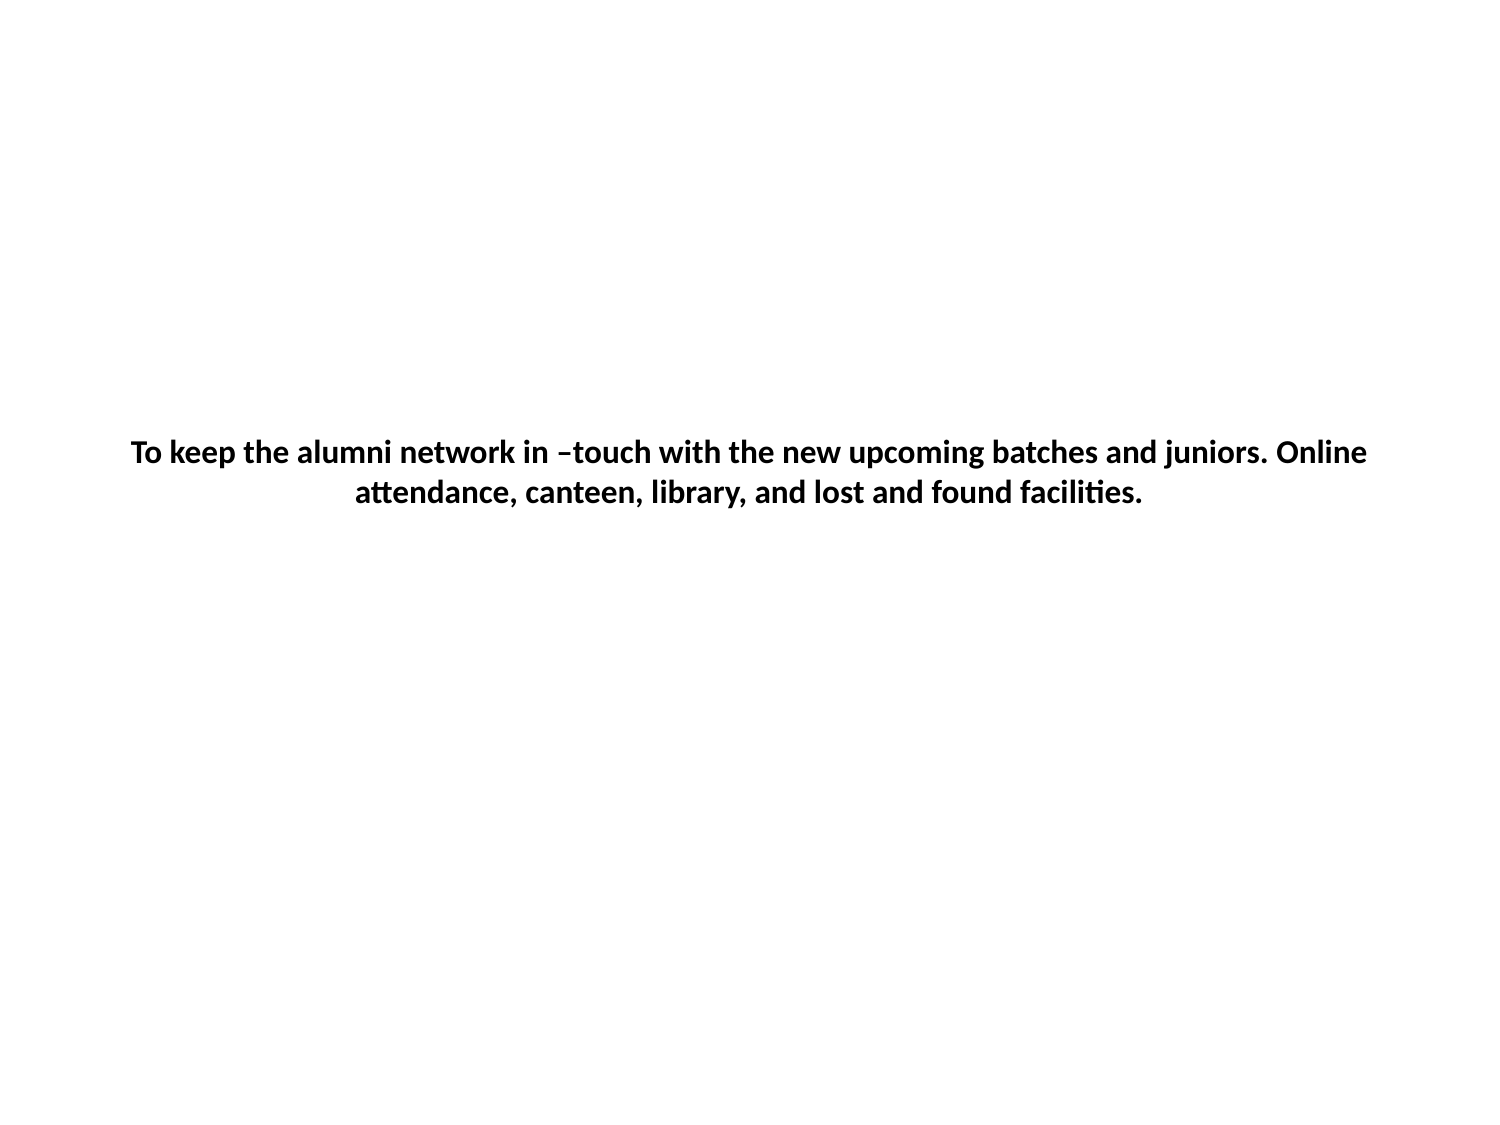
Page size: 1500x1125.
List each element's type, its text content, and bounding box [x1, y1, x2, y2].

title To keep the alumni network in –touch with the new upcoming batches and juniors. Online attendance, canteen, library, and lost and found facilities. [112, 349, 1388, 591]
